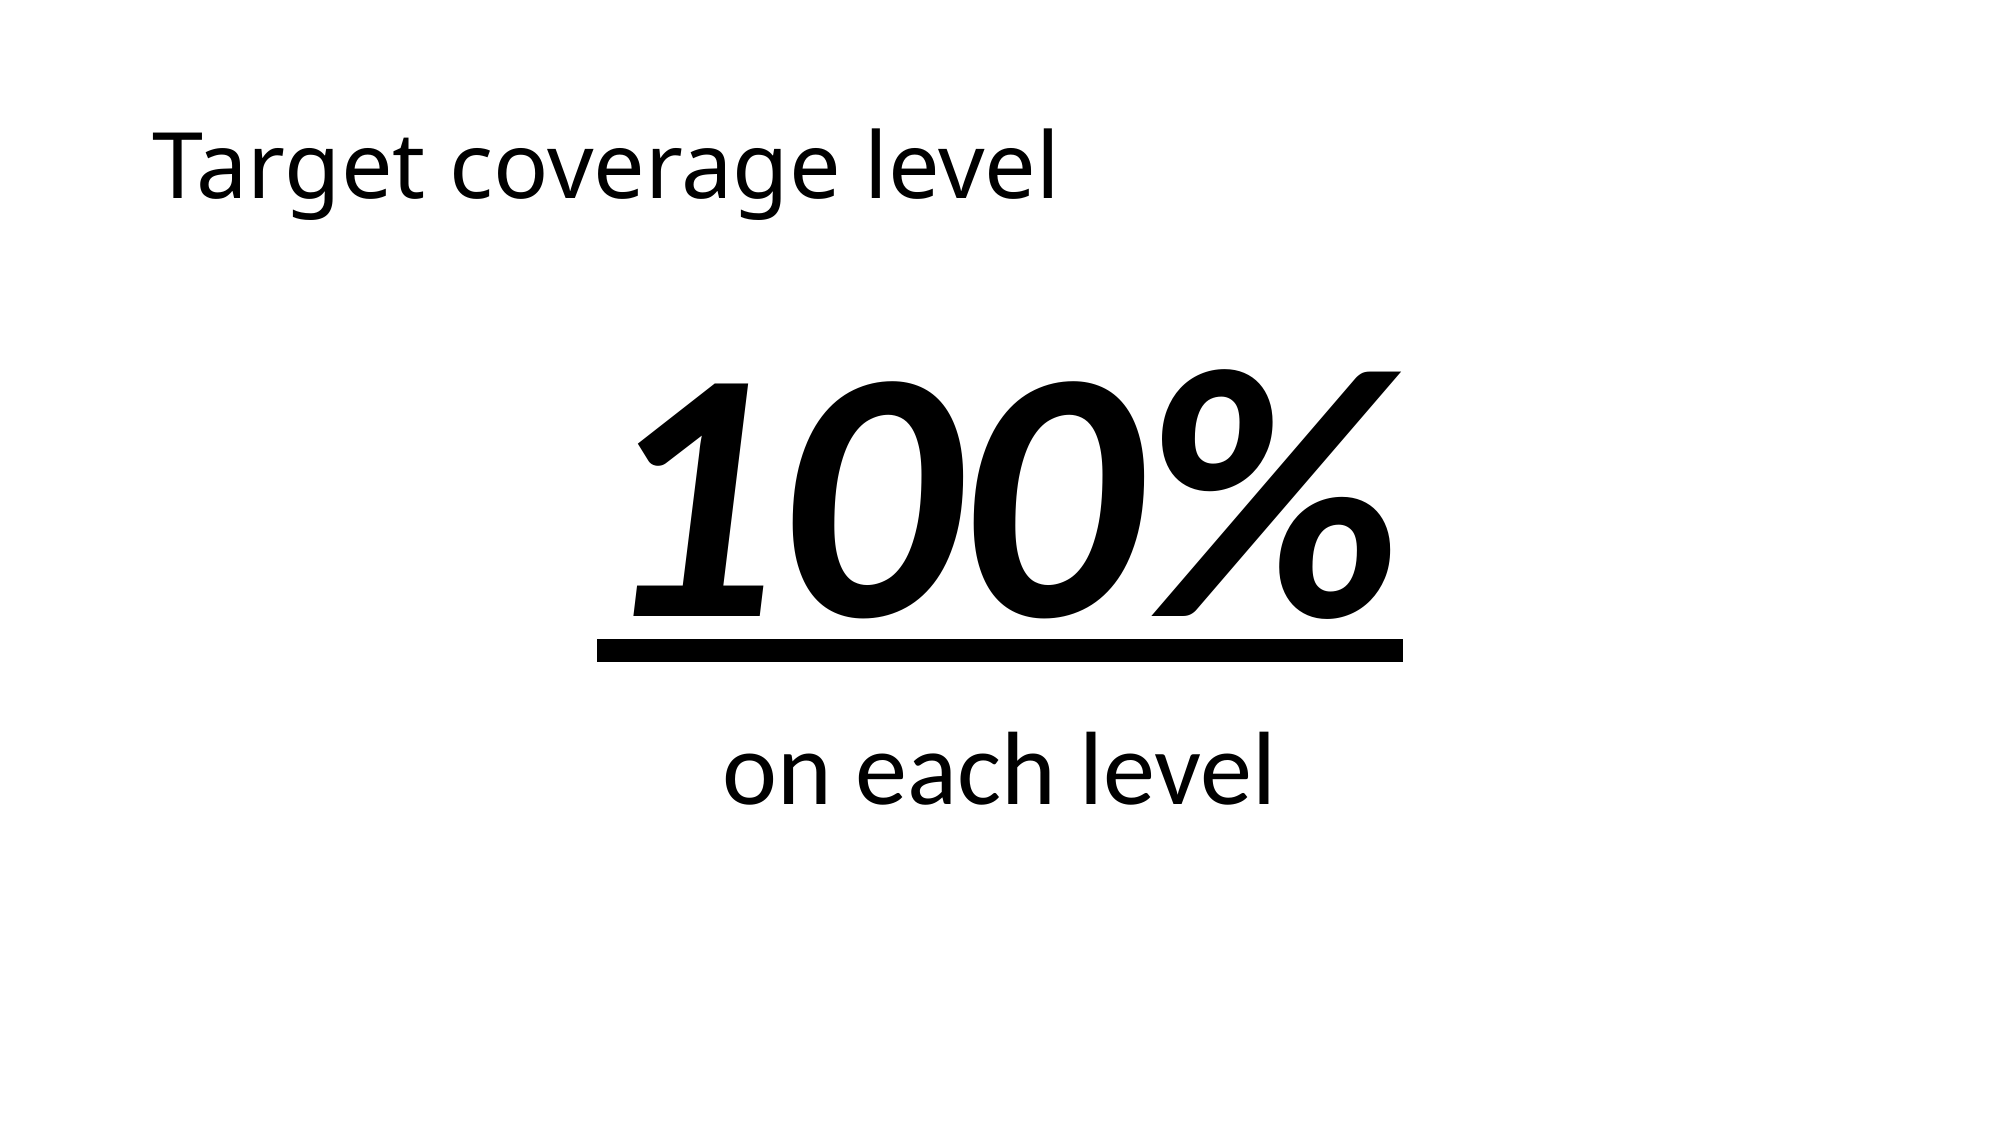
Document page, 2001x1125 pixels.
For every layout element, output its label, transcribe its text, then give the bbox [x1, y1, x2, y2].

list 100% on each level [137, 299, 1863, 1014]
title Target coverage level [137, 59, 1863, 278]
